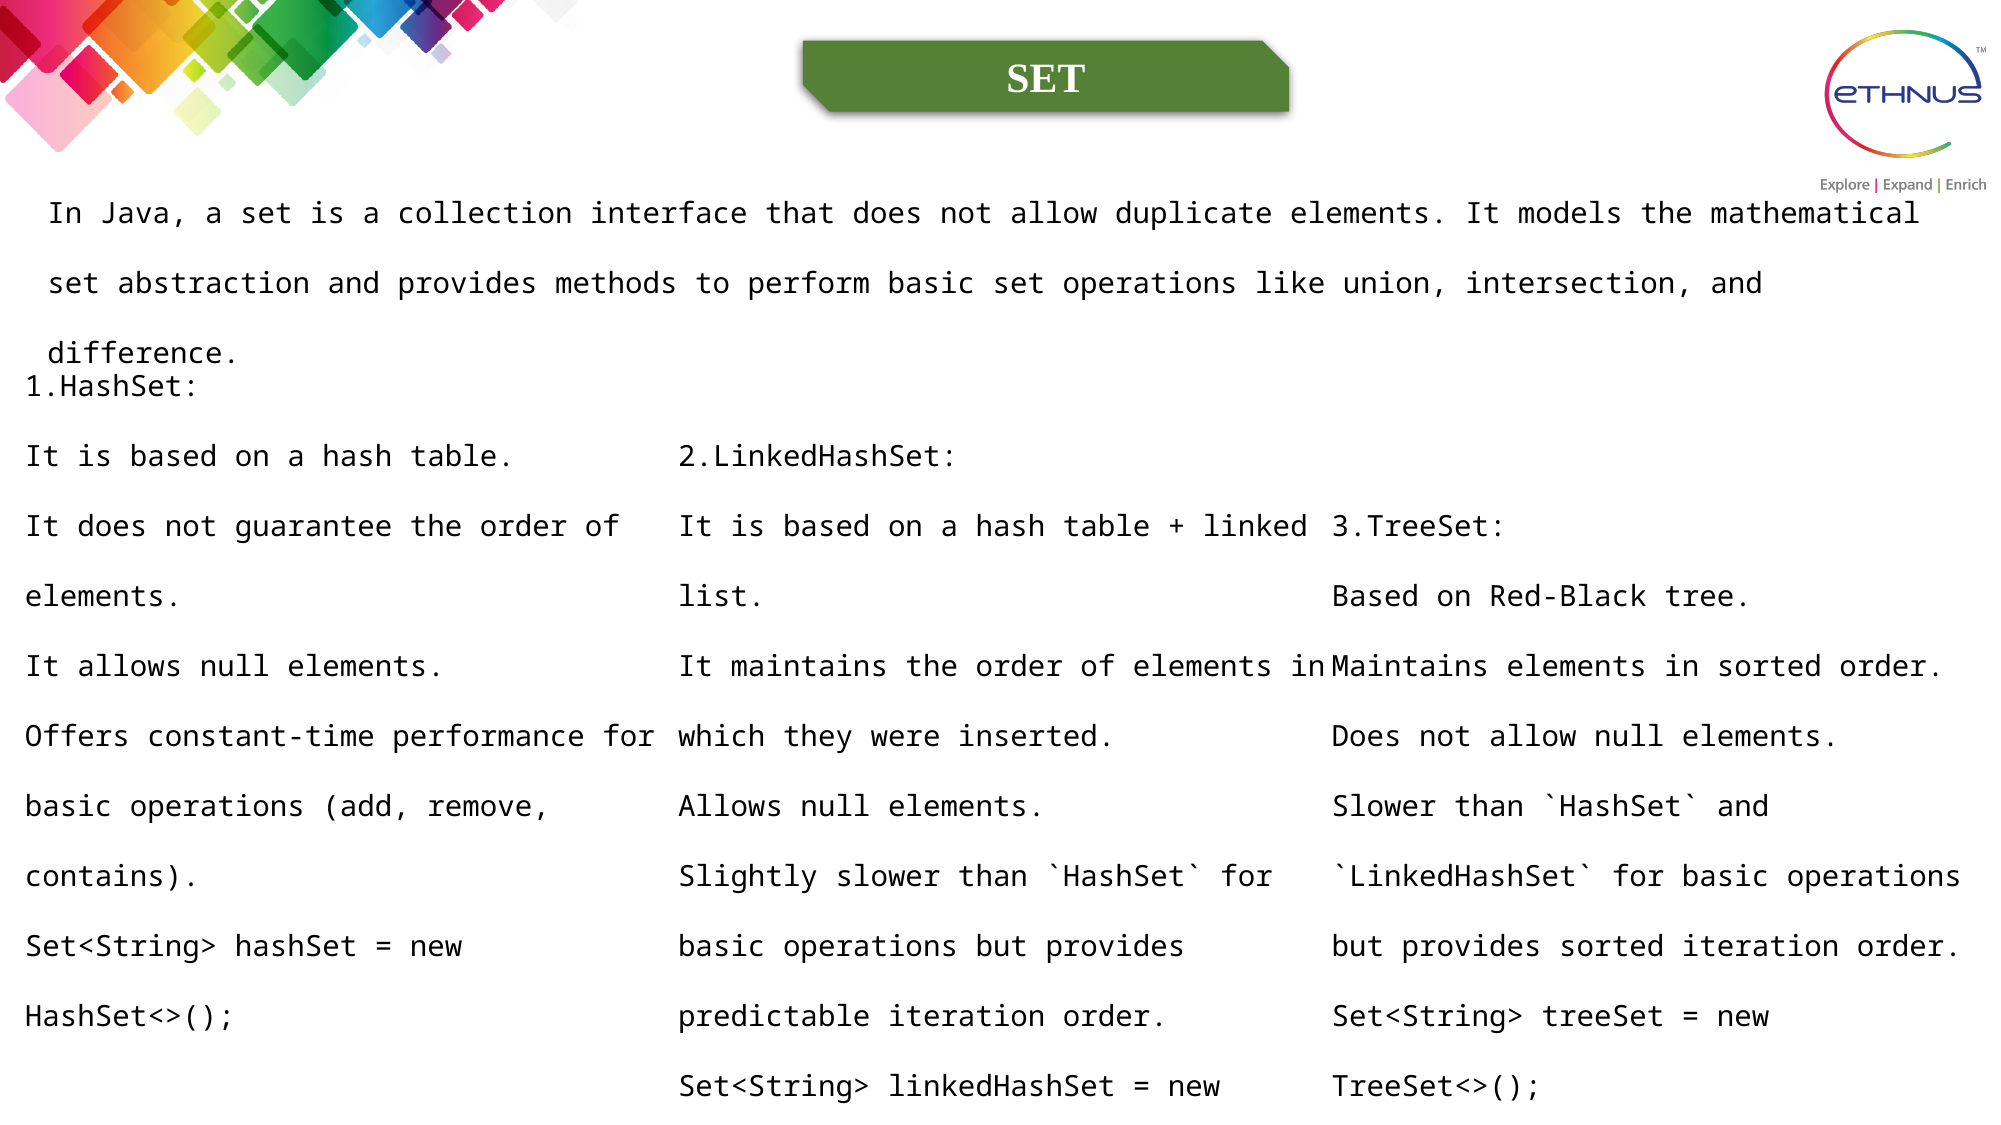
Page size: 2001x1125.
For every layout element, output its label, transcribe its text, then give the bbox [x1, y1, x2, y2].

picture [1821, 30, 1987, 193]
text_box SET [802, 40, 1290, 112]
picture [0, 0, 578, 153]
text_box 1.HashSet: It is based on a hash table. It does not guarantee the order of elements. It allows null elements. Offers constant-time performance for basic operations (add, remove, contains). Set<String> hashSet = new HashSet<>(); 2.LinkedHashSet: It is based on a hash table + linked list. It maintains the order of elements in which they were inserted. Allows null elements. Slightly slower than `HashSet` for basic operations but provides predictable iteration order. Set<String> linkedHashSet = new LinkedHashSet<>(); 3.TreeSet: Based on Red-Black tree. Maintains elements in sorted order. Does not allow null elements. Slower than `HashSet` and `LinkedHashSet` for basic operations but provides sorted iteration order. Set<String> treeSet = new TreeSet<>(); [9, 325, 2000, 1125]
text_box In Java, a set is a collection interface that does not allow duplicate elements. It models the mathematical set abstraction and provides methods to perform basic set operations like union, intersection, and difference. [32, 152, 1968, 325]
